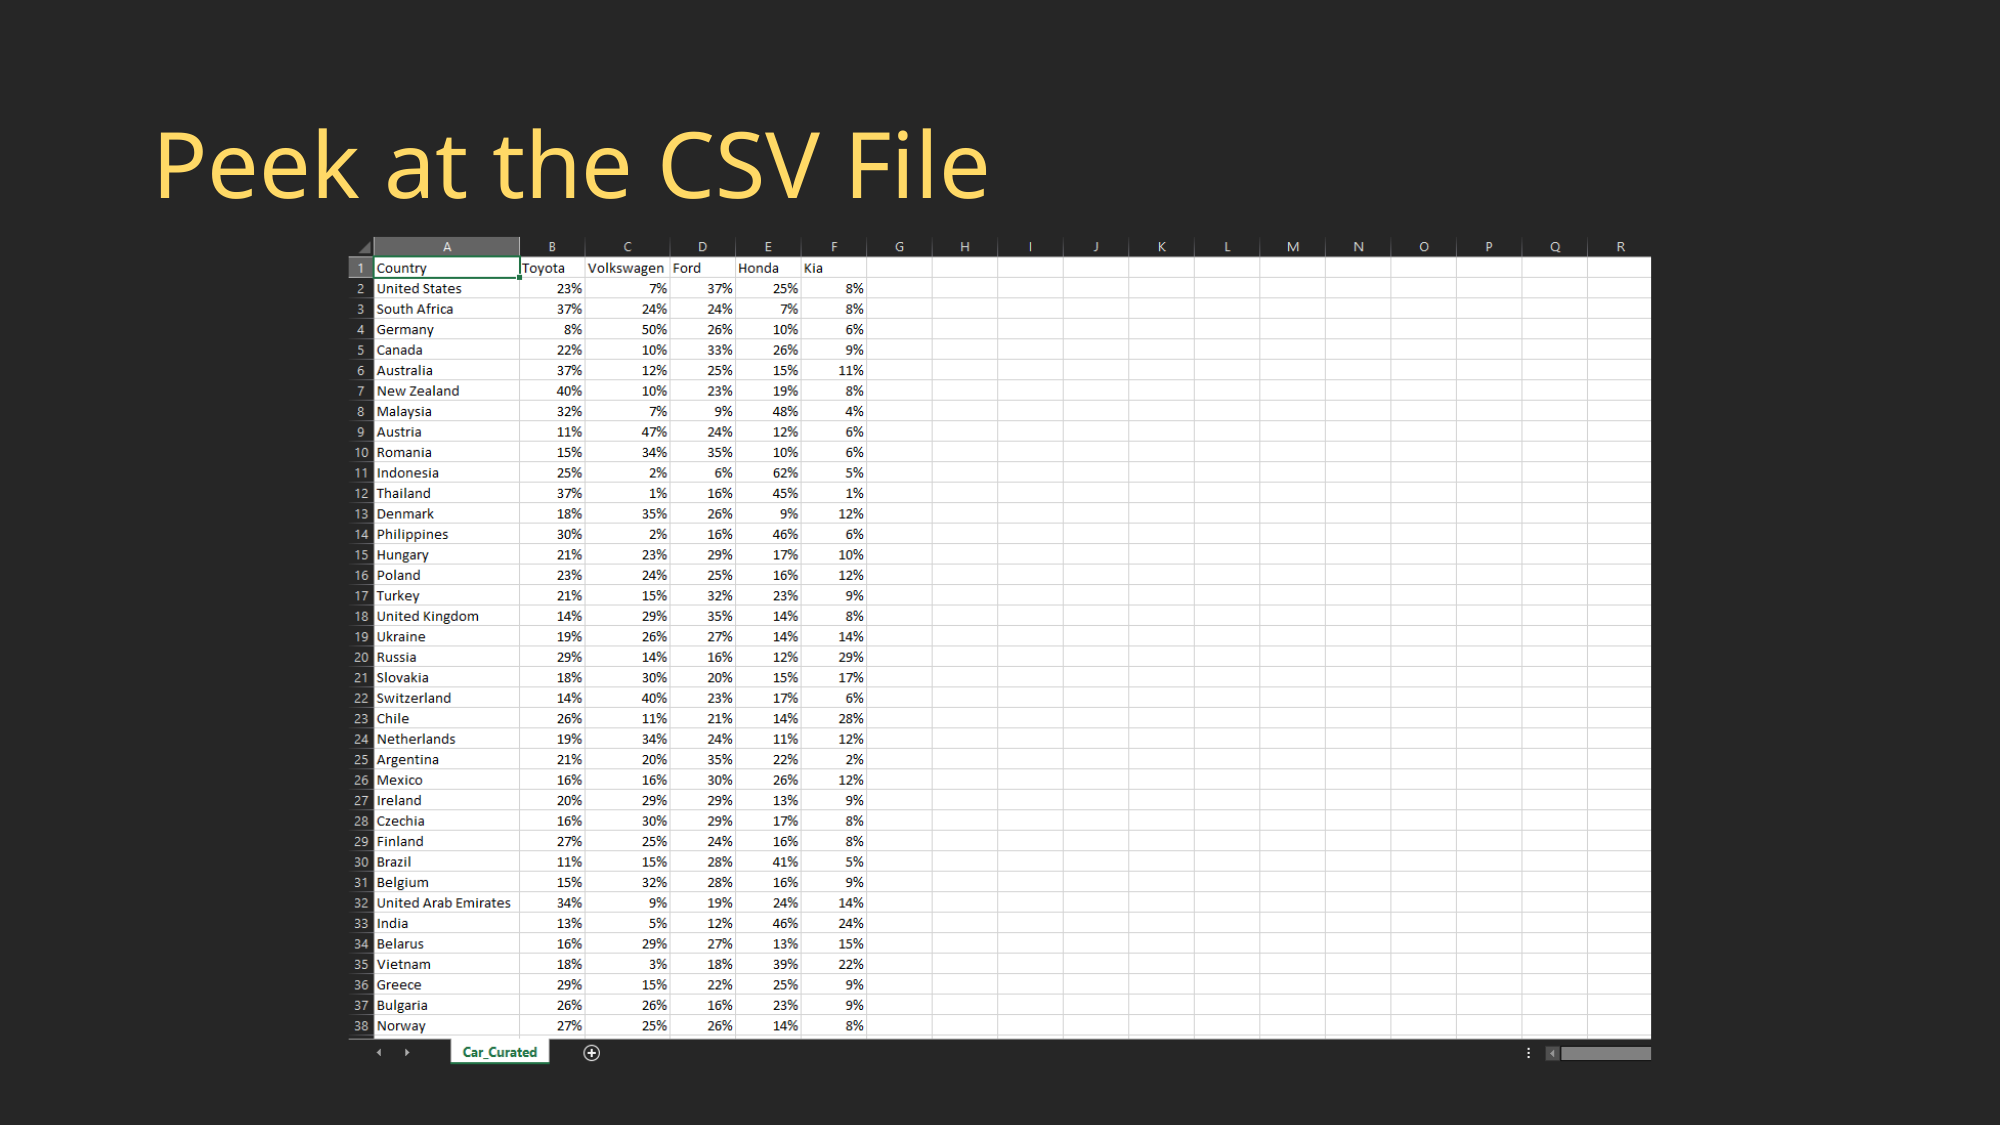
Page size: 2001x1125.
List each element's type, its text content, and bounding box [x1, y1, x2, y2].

title Peek at the CSV File [137, 59, 1863, 278]
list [348, 227, 1652, 1065]
